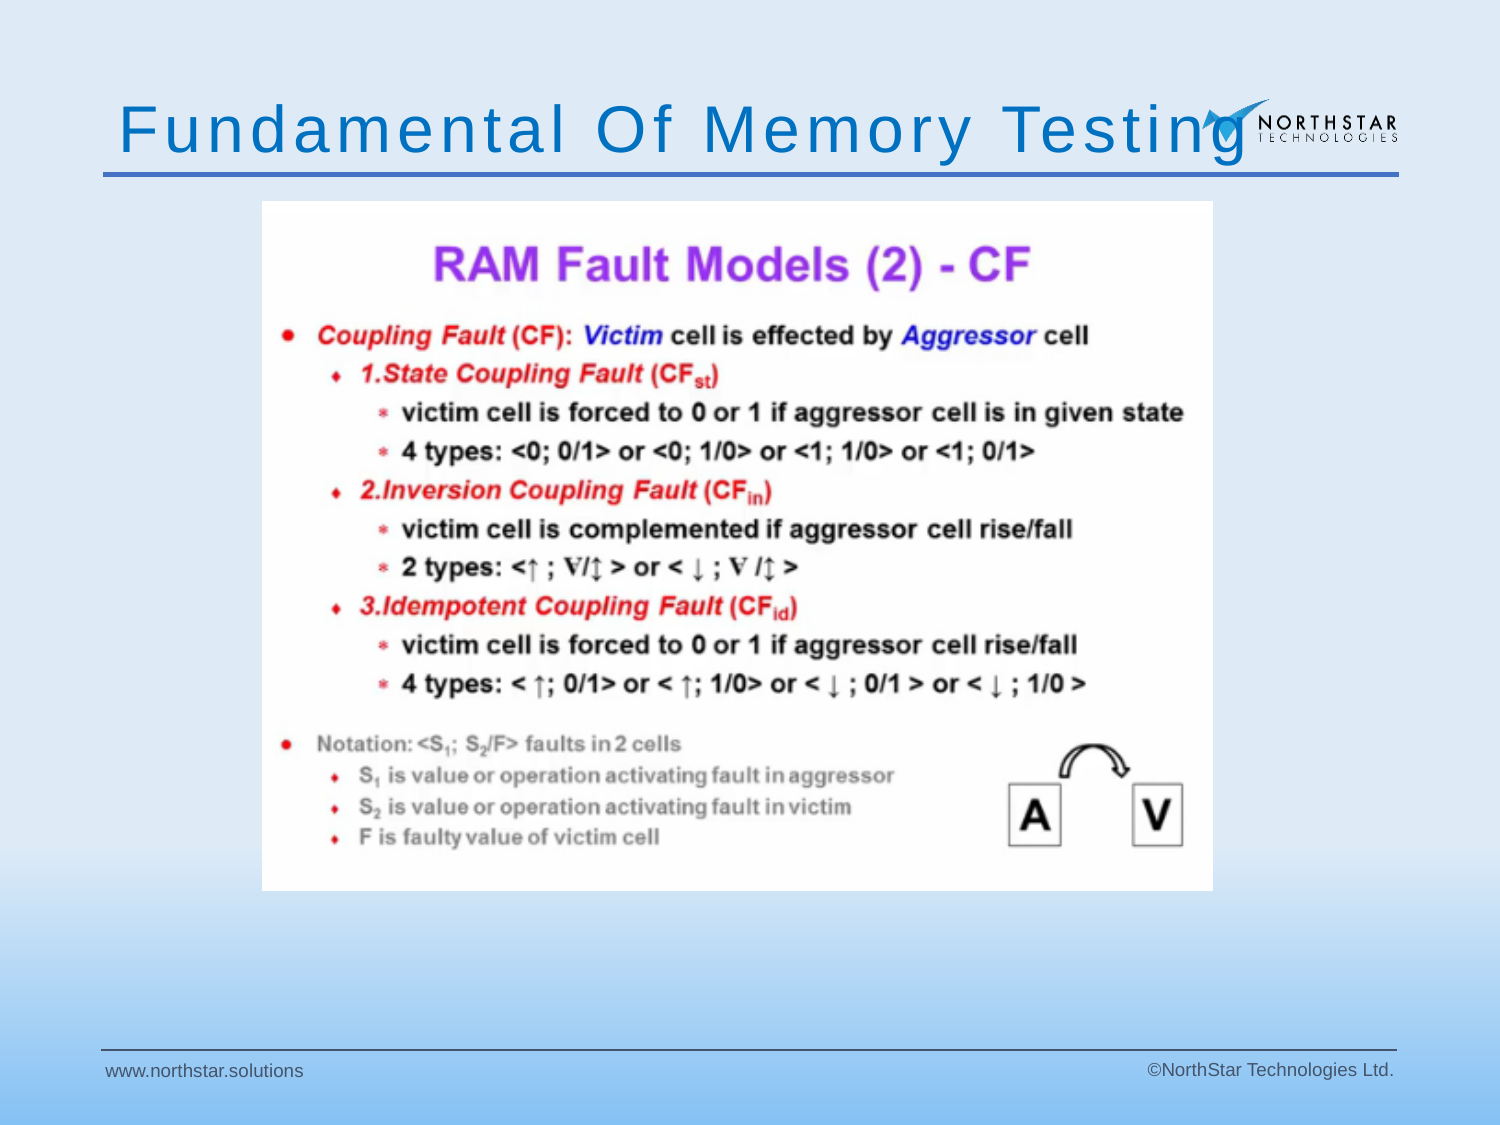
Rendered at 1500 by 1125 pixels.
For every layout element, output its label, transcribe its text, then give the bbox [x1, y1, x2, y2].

picture [262, 201, 1213, 891]
title Fundamental Of Memory Testing [103, 87, 1397, 175]
